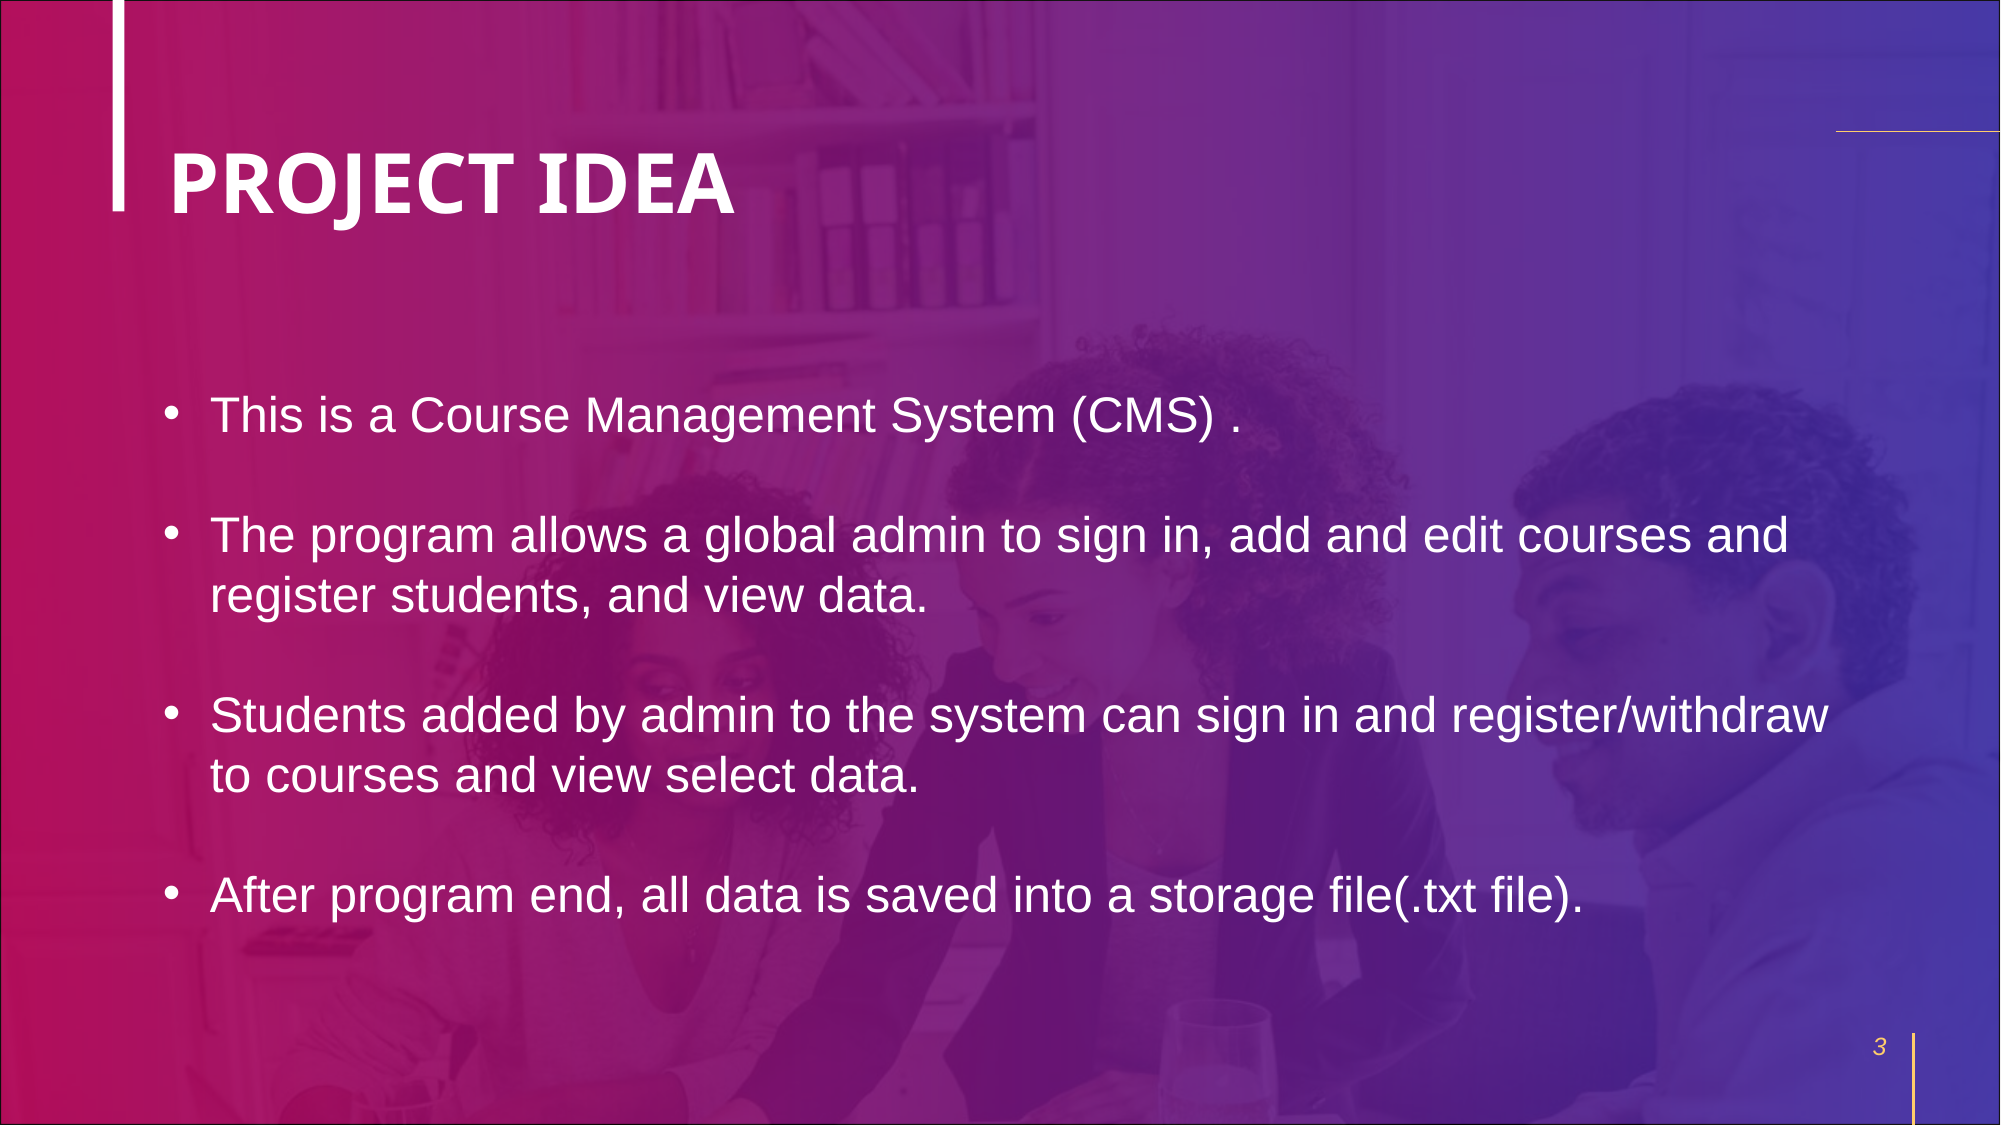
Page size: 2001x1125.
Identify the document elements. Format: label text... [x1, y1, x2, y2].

title PROJECT IDEA [152, 77, 1878, 295]
slide_number 3 [1451, 1015, 1902, 1075]
text_box This is a Course Management System (CMS) . The program allows a global admin to sign in, add and edit courses and register students, and view data. Students added by admin to the system can sign in and register/withdraw to courses and view select data. After program end, all data is saved into a storage file(.txt file). [147, 374, 1878, 930]
